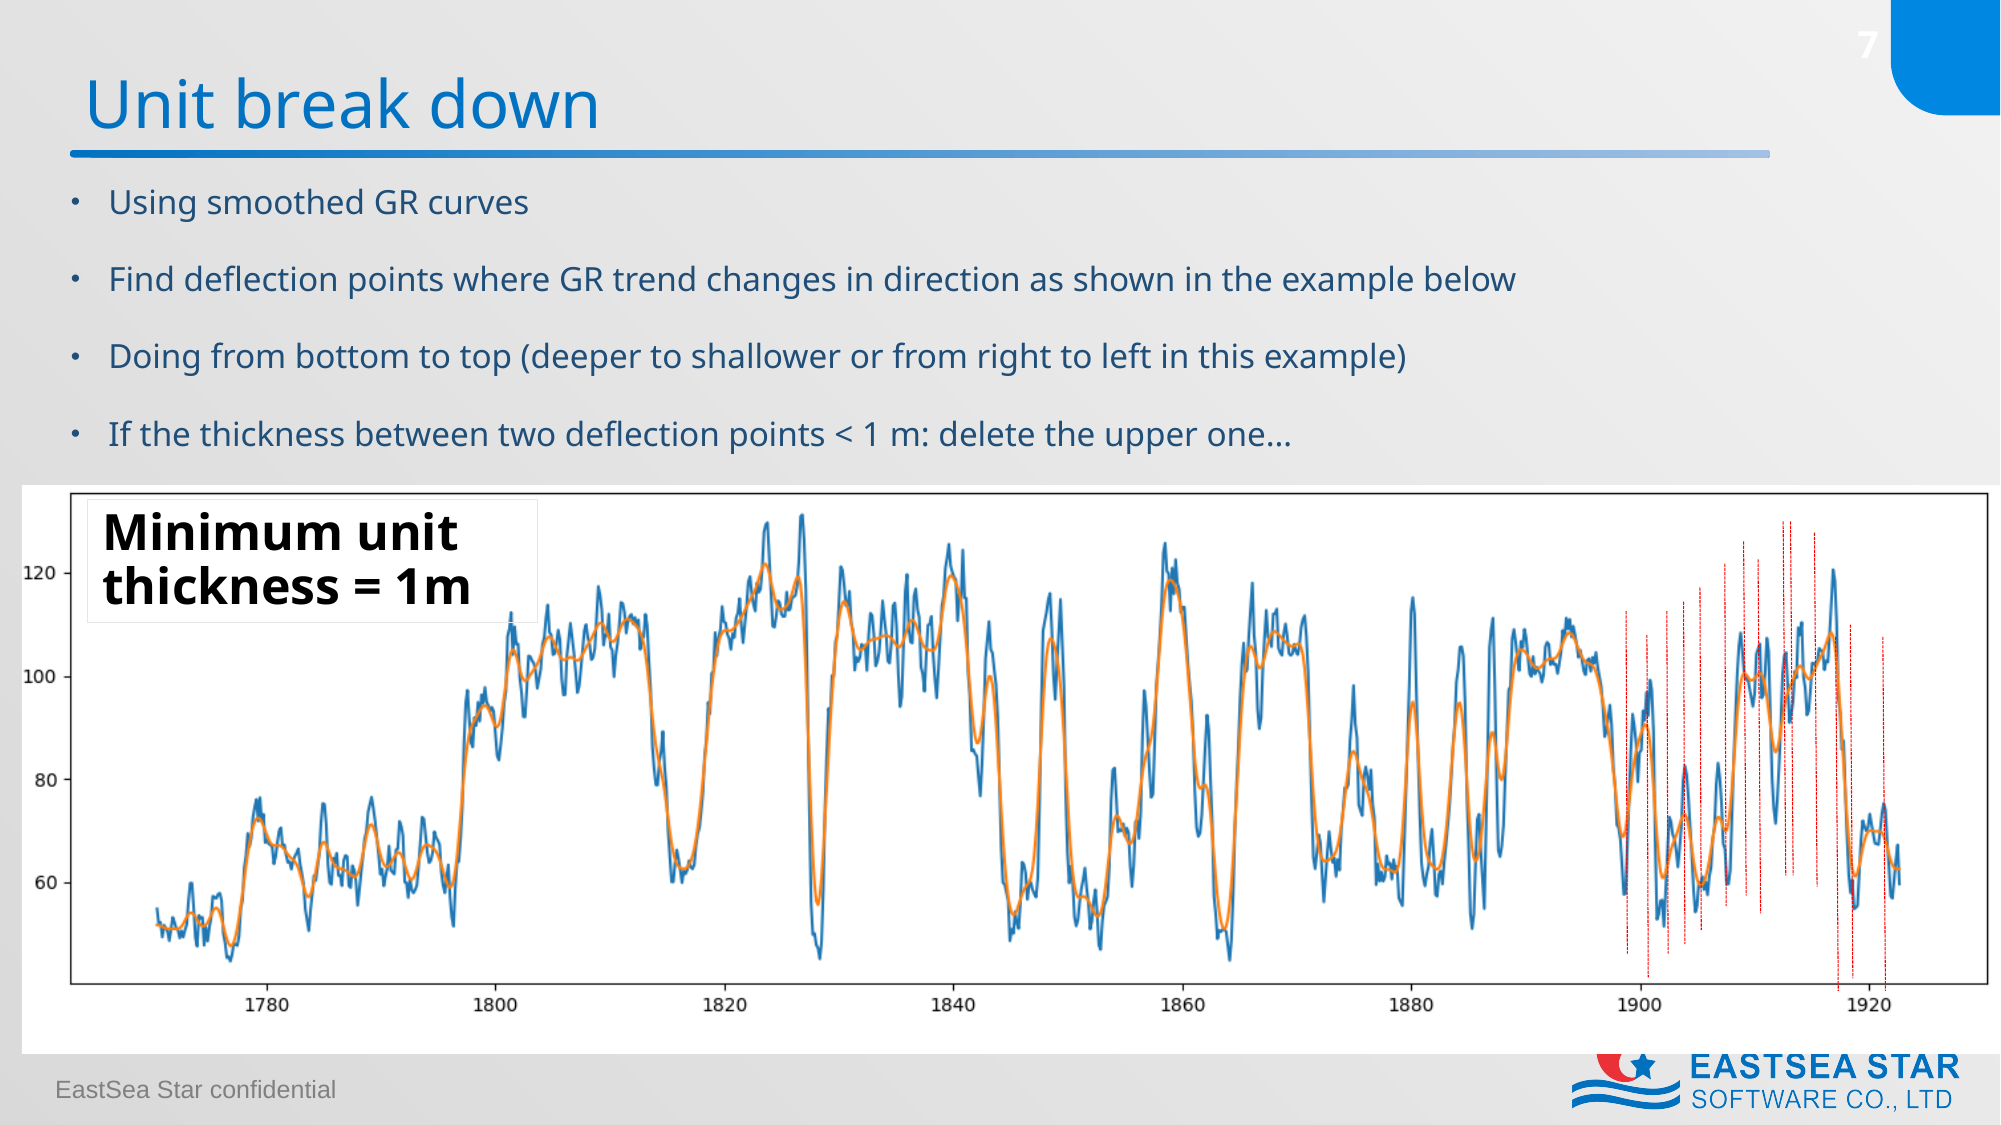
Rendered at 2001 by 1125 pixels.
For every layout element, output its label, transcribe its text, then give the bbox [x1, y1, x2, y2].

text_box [1743, 541, 1747, 896]
picture [21, 485, 2000, 1112]
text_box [1757, 559, 1761, 914]
list Using smoothed GR curves Find deflection points where GR trend changes in direction as shown in the example below Doing from bottom to top (deeper to shallower or from right to left in this example) If the thickness between two deflection points < 1 m: delete the upper one… [48, 173, 1950, 485]
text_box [1835, 636, 1839, 991]
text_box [1790, 521, 1794, 876]
title Unit break down [69, 27, 1646, 150]
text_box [1814, 532, 1818, 887]
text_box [1882, 636, 1886, 991]
